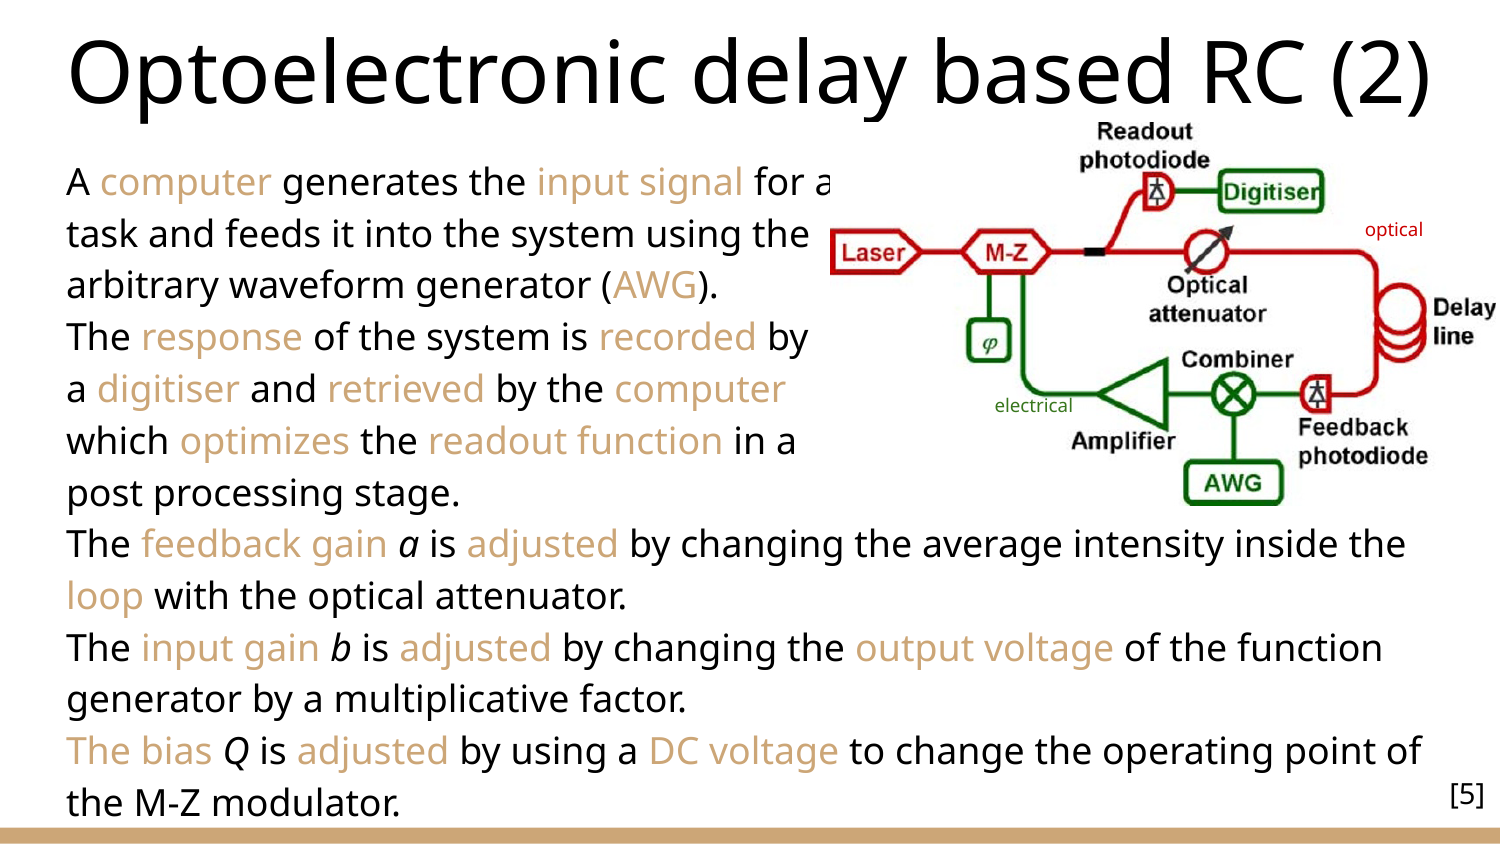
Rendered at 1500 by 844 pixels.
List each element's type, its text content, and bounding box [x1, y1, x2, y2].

title Optoelectronic delay based RC (2) [51, 0, 1449, 137]
picture [830, 122, 1496, 507]
text_box [5] [1422, 760, 1500, 826]
list A computer generates the input signal for a task and feeds it into the system using the arbitrary waveform generator (AWG). The response of the system is recorded by a digitiser and retrieved by the computer which optimizes the readout function in a post processing stage. The feedback gain a is adjusted by changing the average intensity inside the loop with the optical attenuator. The input gain b is adjusted by changing the output voltage of the function generator by a multiplicative factor. The bias Q is adjusted by using a DC voltage to change the operating point of the M-Z modulator. [51, 137, 1449, 805]
